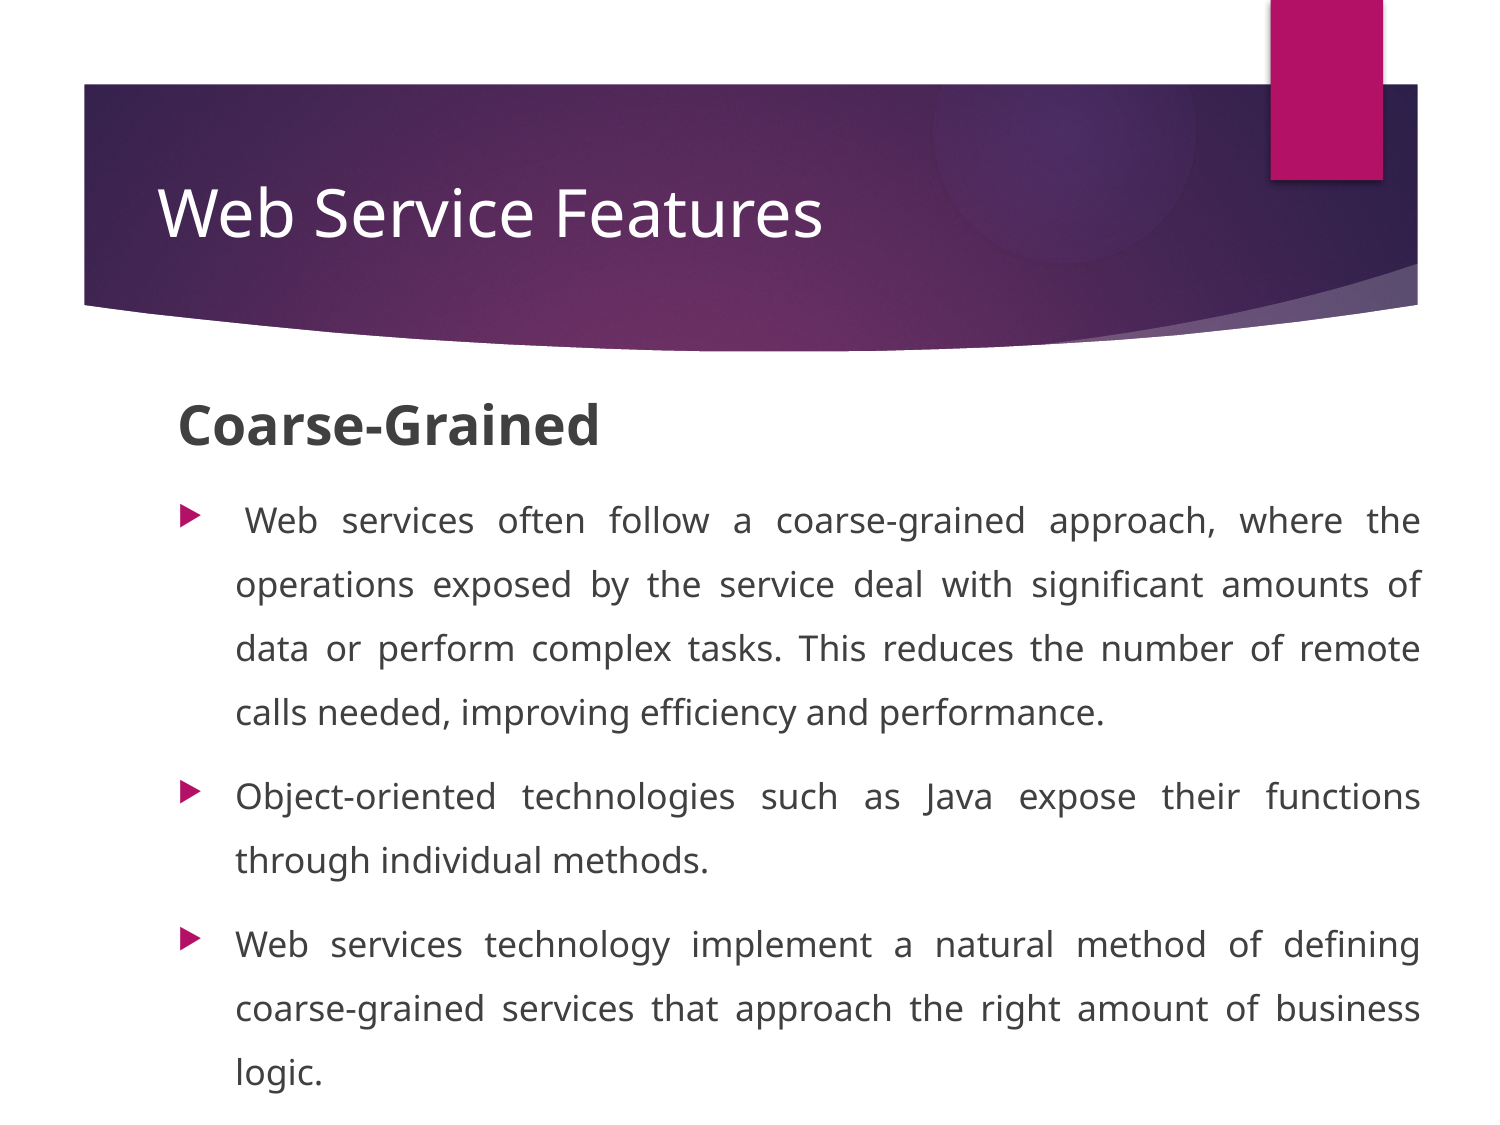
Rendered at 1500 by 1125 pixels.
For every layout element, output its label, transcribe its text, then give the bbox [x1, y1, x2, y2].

list Coarse-Grained Web services often follow a coarse-grained approach, where the operations exposed by the service deal with significant amounts of data or perform complex tasks. This reduces the number of remote calls needed, improving efficiency and performance. Object-oriented technologies such as Java expose their functions through individual methods. Web services technology implement a natural method of defining coarse-grained services that approach the right amount of business logic. [162, 350, 1438, 1100]
title Web Service Features [142, 152, 1183, 269]
